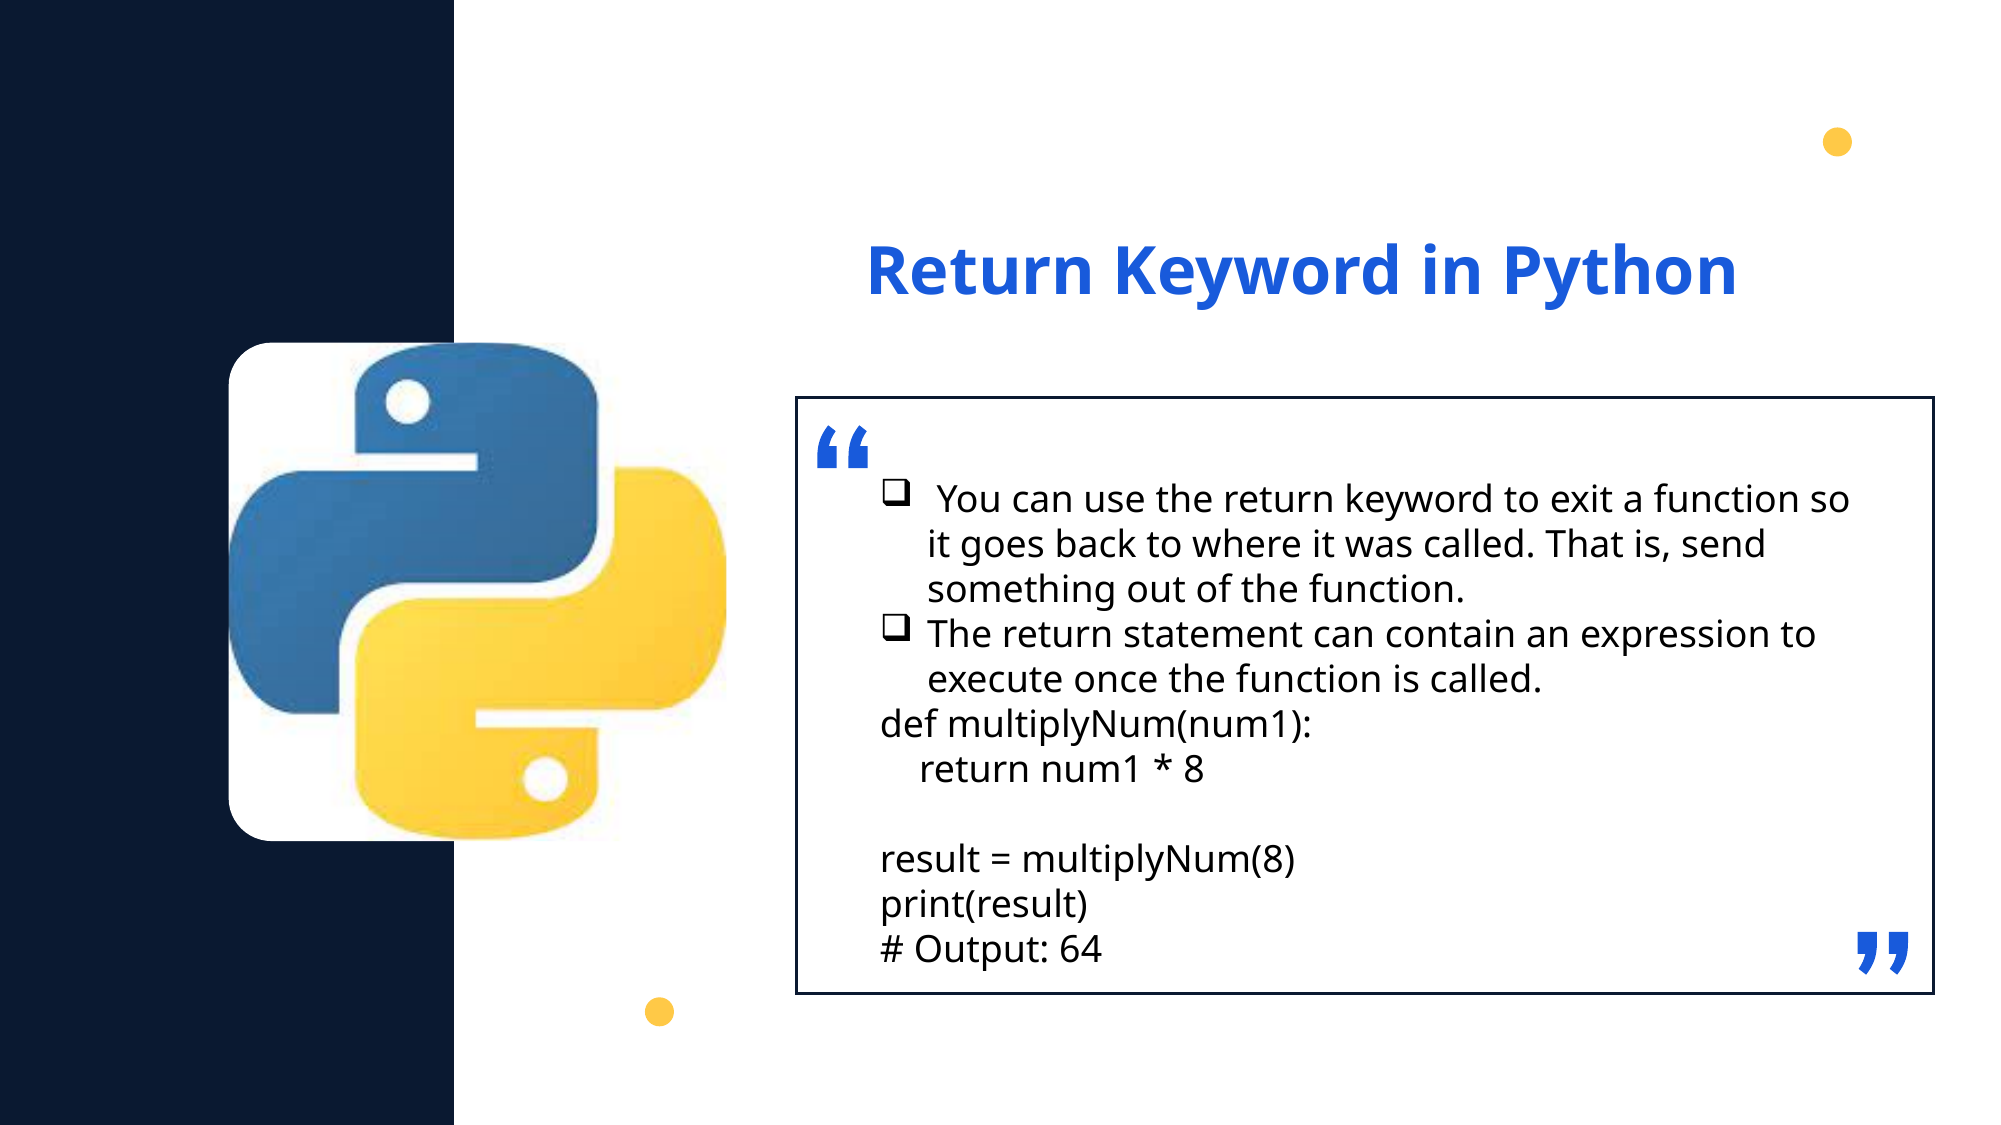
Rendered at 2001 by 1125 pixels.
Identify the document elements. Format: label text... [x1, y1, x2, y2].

text_box [1822, 127, 1852, 157]
text_box [817, 425, 837, 469]
picture [228, 342, 727, 842]
text_box [0, 0, 455, 1125]
text_box [644, 997, 674, 1027]
text_box Return Keyword in Python [850, 220, 1755, 316]
text_box You can use the return keyword to exit a function so it goes back to where it was called. That is, send something out of the function. The return statement can contain an expression to execute once the function is called. def multiplyNum(num1): return num1 * 8 result = multiplyNum(8) print(result) # Output: 64 [865, 467, 1899, 978]
text_box [1899, 931, 1909, 973]
text_box [796, 397, 1934, 994]
text_box [848, 425, 868, 469]
